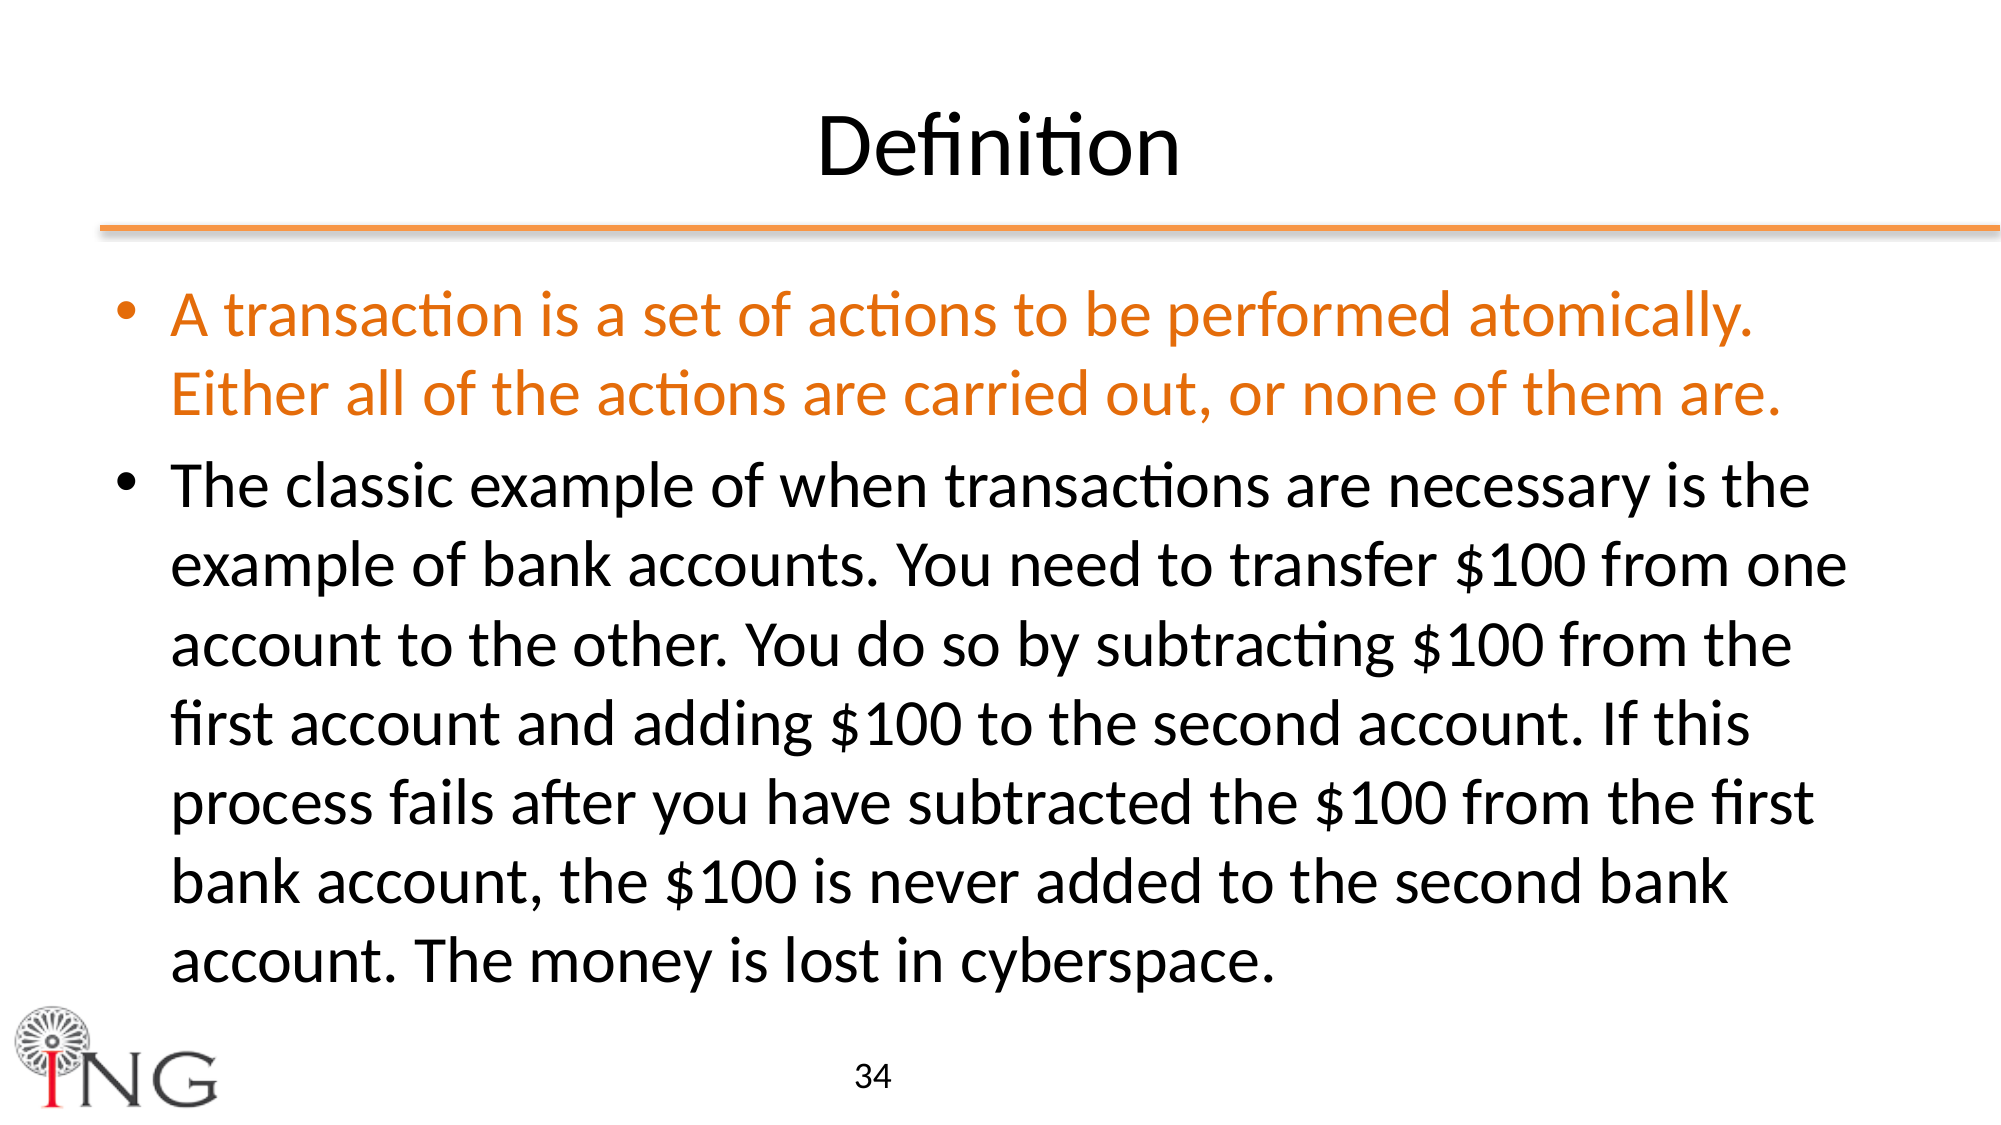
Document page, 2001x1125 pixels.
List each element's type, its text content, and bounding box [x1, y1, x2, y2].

list A transaction is a set of actions to be performed atomically. Either all of the actions are carried out, or none of them are. The classic example of when transactions are necessary is the example of bank accounts. You need to transfer $100 from one account to the other. You do so by subtracting $100 from the first account and adding $100 to the second account. If this process fails after you have subtracted the $100 from the first bank account, the $100 is never added to the second bank account. The money is lost in cyberspace. [99, 262, 1900, 1005]
title Definition [99, 45, 1900, 233]
slide_number 34 [839, 1043, 1900, 1104]
picture [0, 987, 244, 1125]
